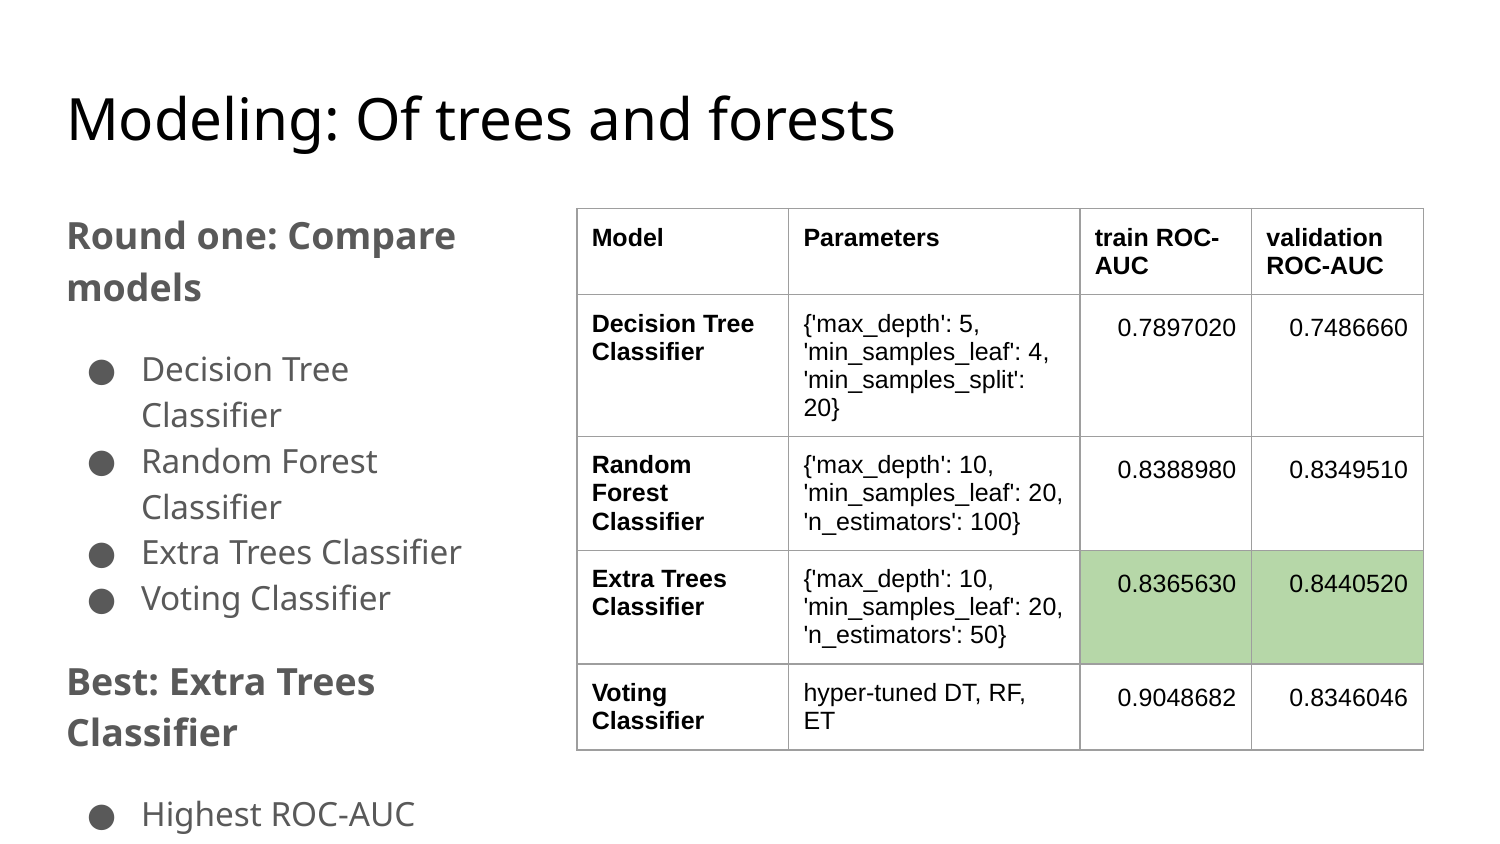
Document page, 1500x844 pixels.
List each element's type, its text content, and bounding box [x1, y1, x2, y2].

table_cell Voting Classifier [578, 665, 788, 749]
table_cell Extra Trees Classifier [578, 551, 788, 663]
table_cell 0.8440520 [1252, 551, 1423, 663]
table_cell 0.8349510 [1252, 437, 1423, 550]
table_cell Decision Tree Classifier [578, 295, 788, 436]
table_cell {'max_depth': 10, 'min_samples_leaf': 20, 'n_estimators': 50} [789, 551, 1079, 663]
table_cell hyper-tuned DT, RF, ET [789, 665, 1079, 749]
table_header validation ROC-AUC [1252, 209, 1423, 294]
list Round one: Compare models Decision Tree Classifier Random Forest Classifier Extra Trees Classifier Voting Classifier Best: Extra Trees Classifier Highest ROC-AUC score for validation set Minimal overfitting [51, 190, 512, 712]
table_cell 0.8365630 [1081, 551, 1251, 663]
table_cell {'max_depth': 5, 'min_samples_leaf': 4, 'min_samples_split': 20} [789, 295, 1079, 436]
table_cell 0.8388980 [1081, 437, 1251, 550]
title Modeling: Of trees and forests [51, 72, 1449, 167]
table_header Parameters [789, 209, 1079, 294]
table_cell 0.7486660 [1252, 295, 1423, 436]
table_cell 0.7897020 [1081, 295, 1251, 436]
table_header train ROC-AUC [1081, 209, 1251, 294]
table_cell 0.9048682 [1081, 665, 1251, 749]
table_cell {'max_depth': 10, 'min_samples_leaf': 20, 'n_estimators': 100} [789, 437, 1079, 550]
table_cell Random Forest Classifier [578, 437, 788, 550]
table_cell 0.8346046 [1252, 665, 1423, 749]
table_header Model [578, 209, 788, 294]
